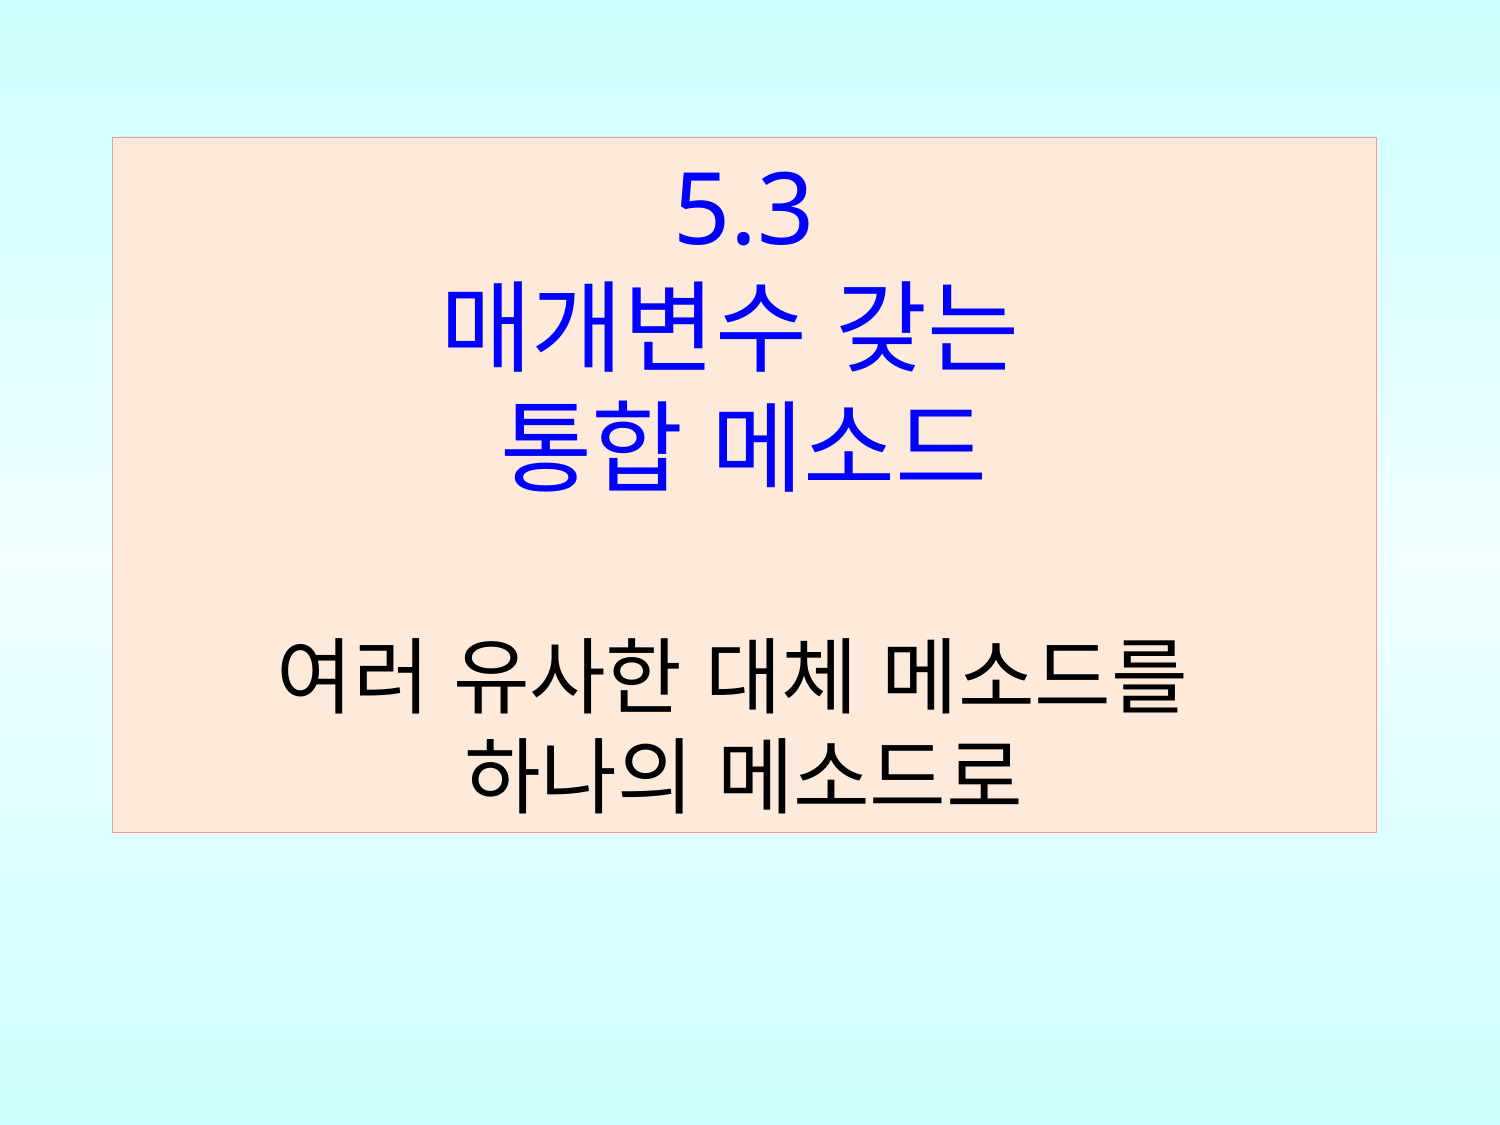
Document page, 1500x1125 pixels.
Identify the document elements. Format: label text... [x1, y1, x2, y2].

text_box 5.3 매개변수 갖는 통합 메소드 여러 유사한 대체 메소드를 하나의 메소드로 [112, 137, 1376, 833]
